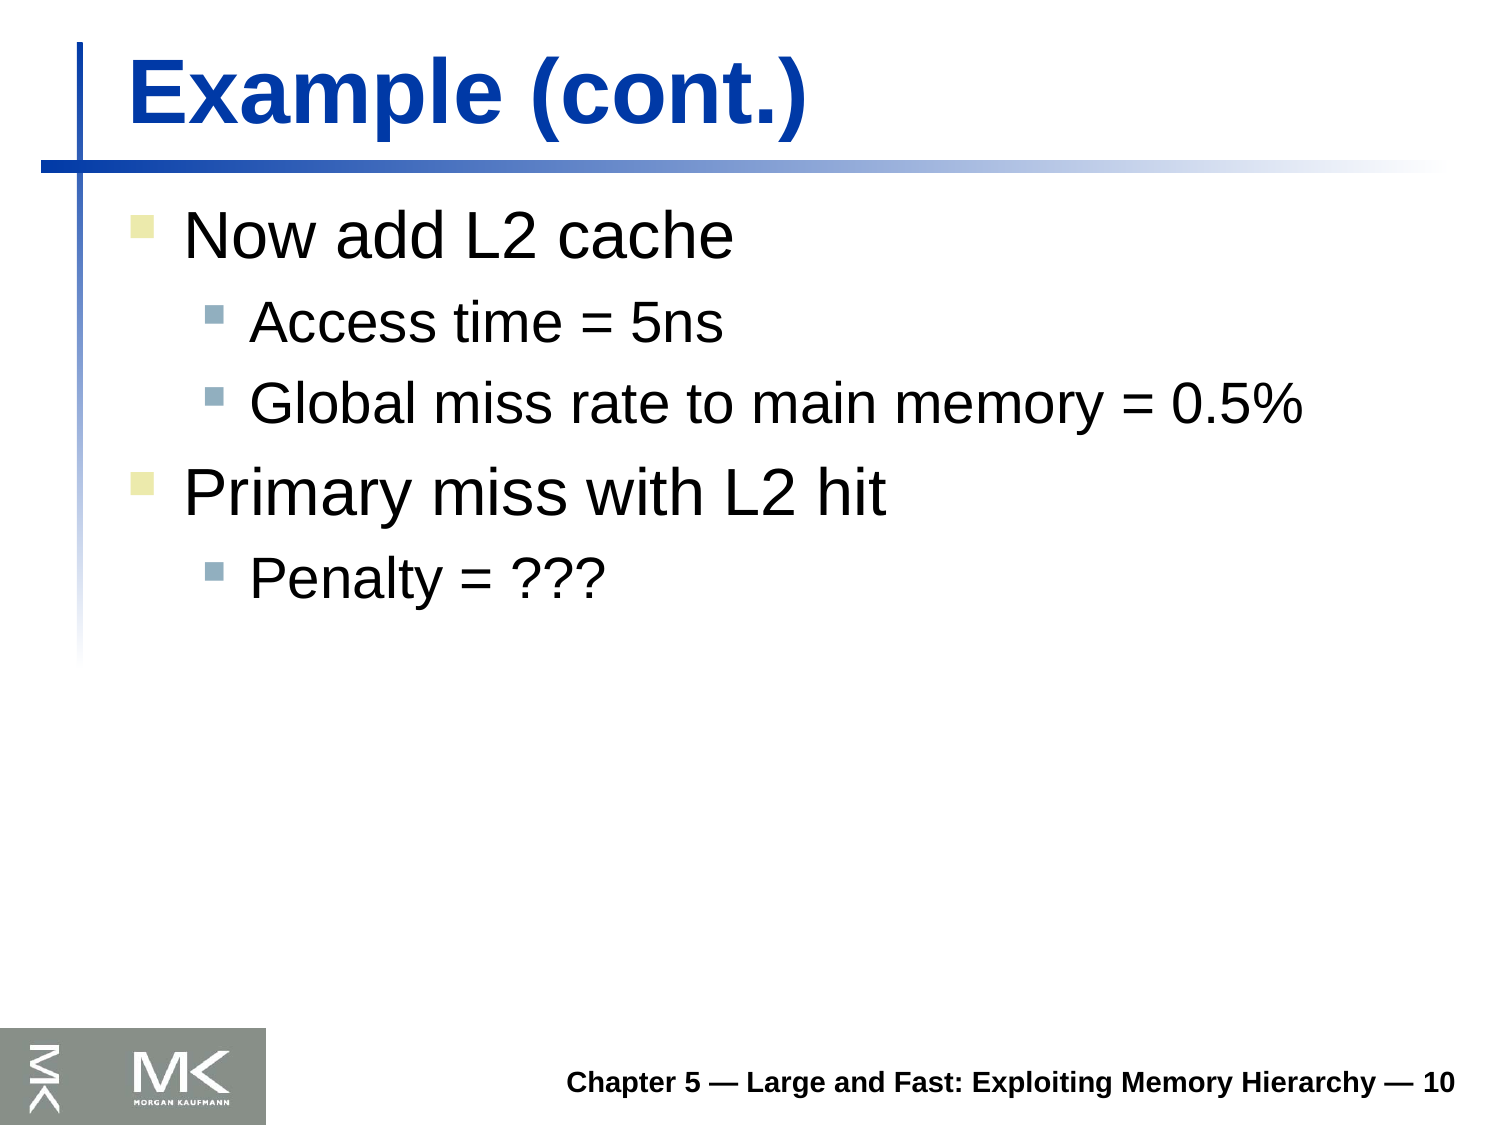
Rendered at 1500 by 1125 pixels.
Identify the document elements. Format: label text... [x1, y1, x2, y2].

list Now add L2 cache Access time = 5ns Global miss rate to main memory = 0.5% Primary miss with L2 hit Penalty = ??? [112, 184, 1469, 1024]
picture [0, 1028, 266, 1125]
title Example (cont.) [112, 23, 1468, 149]
footer Chapter 5 — Large and Fast: Exploiting Memory Hierarchy — 10 [277, 1046, 1471, 1106]
